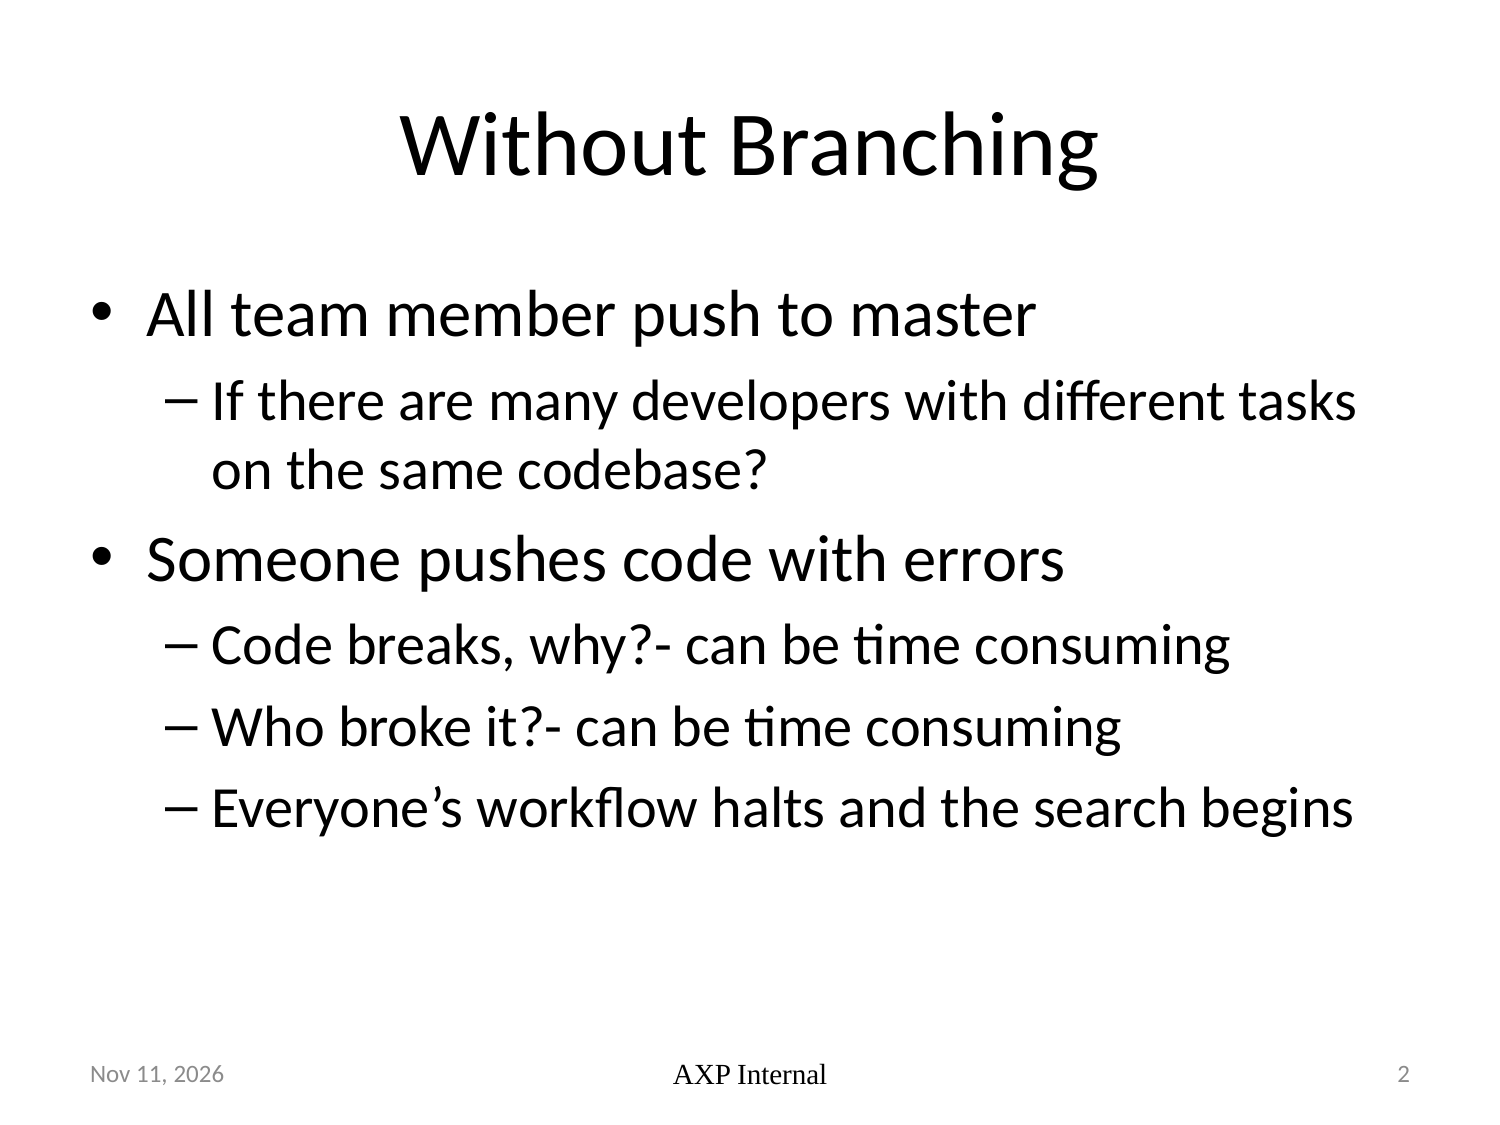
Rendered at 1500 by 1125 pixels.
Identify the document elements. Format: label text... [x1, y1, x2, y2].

footer AXP Internal [512, 1042, 988, 1103]
slide_number 27-Oct-18 [75, 1042, 425, 1103]
list All team member push to master If there are many developers with different tasks on the same codebase? Someone pushes code with errors Code breaks, why?- can be time consuming Who broke it?- can be time consuming Everyone’s workflow halts and the search begins [75, 262, 1425, 1008]
slide_number 2 [1074, 1042, 1425, 1103]
title Without Branching [75, 45, 1425, 233]
